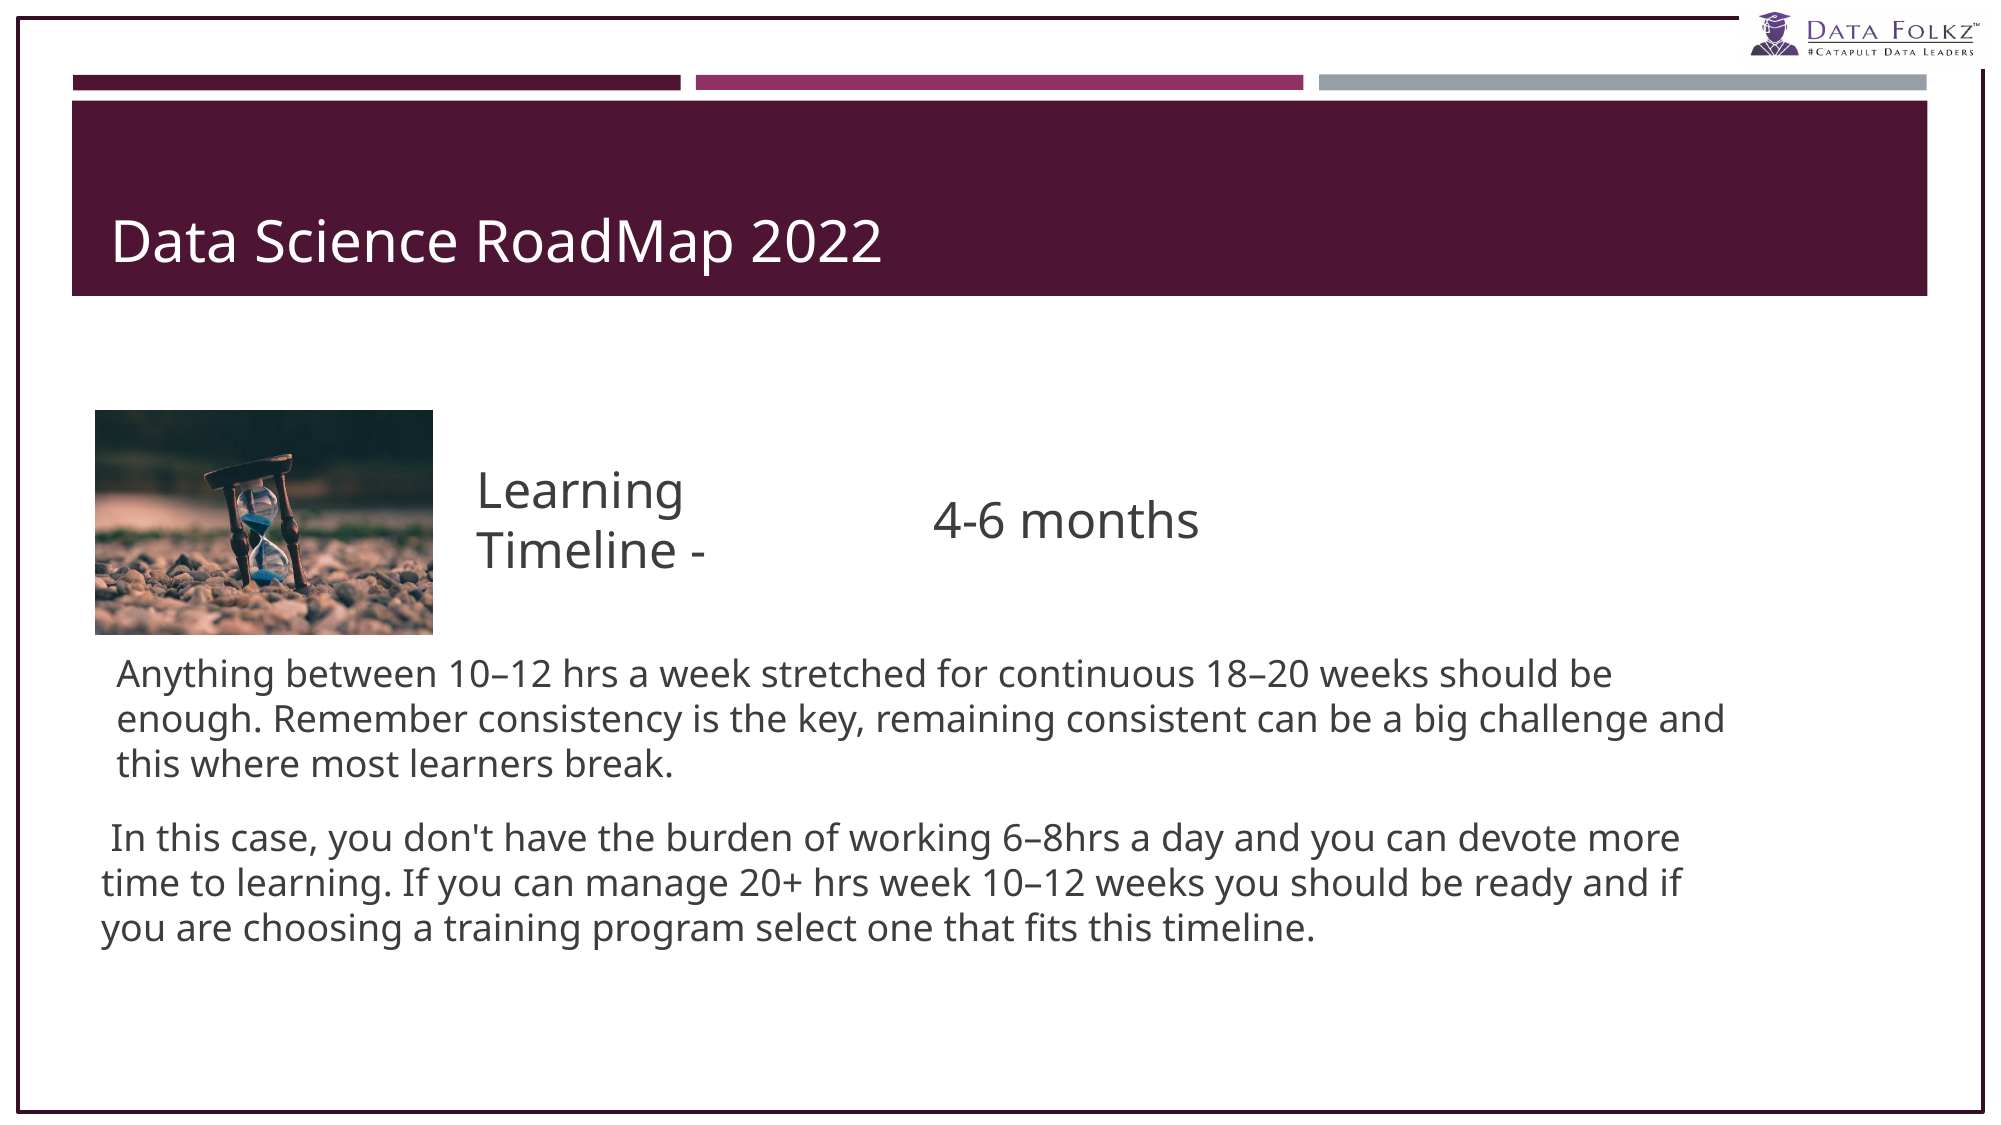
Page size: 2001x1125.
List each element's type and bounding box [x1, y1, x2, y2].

picture [94, 409, 433, 636]
text_box [17, 3, 1994, 1113]
